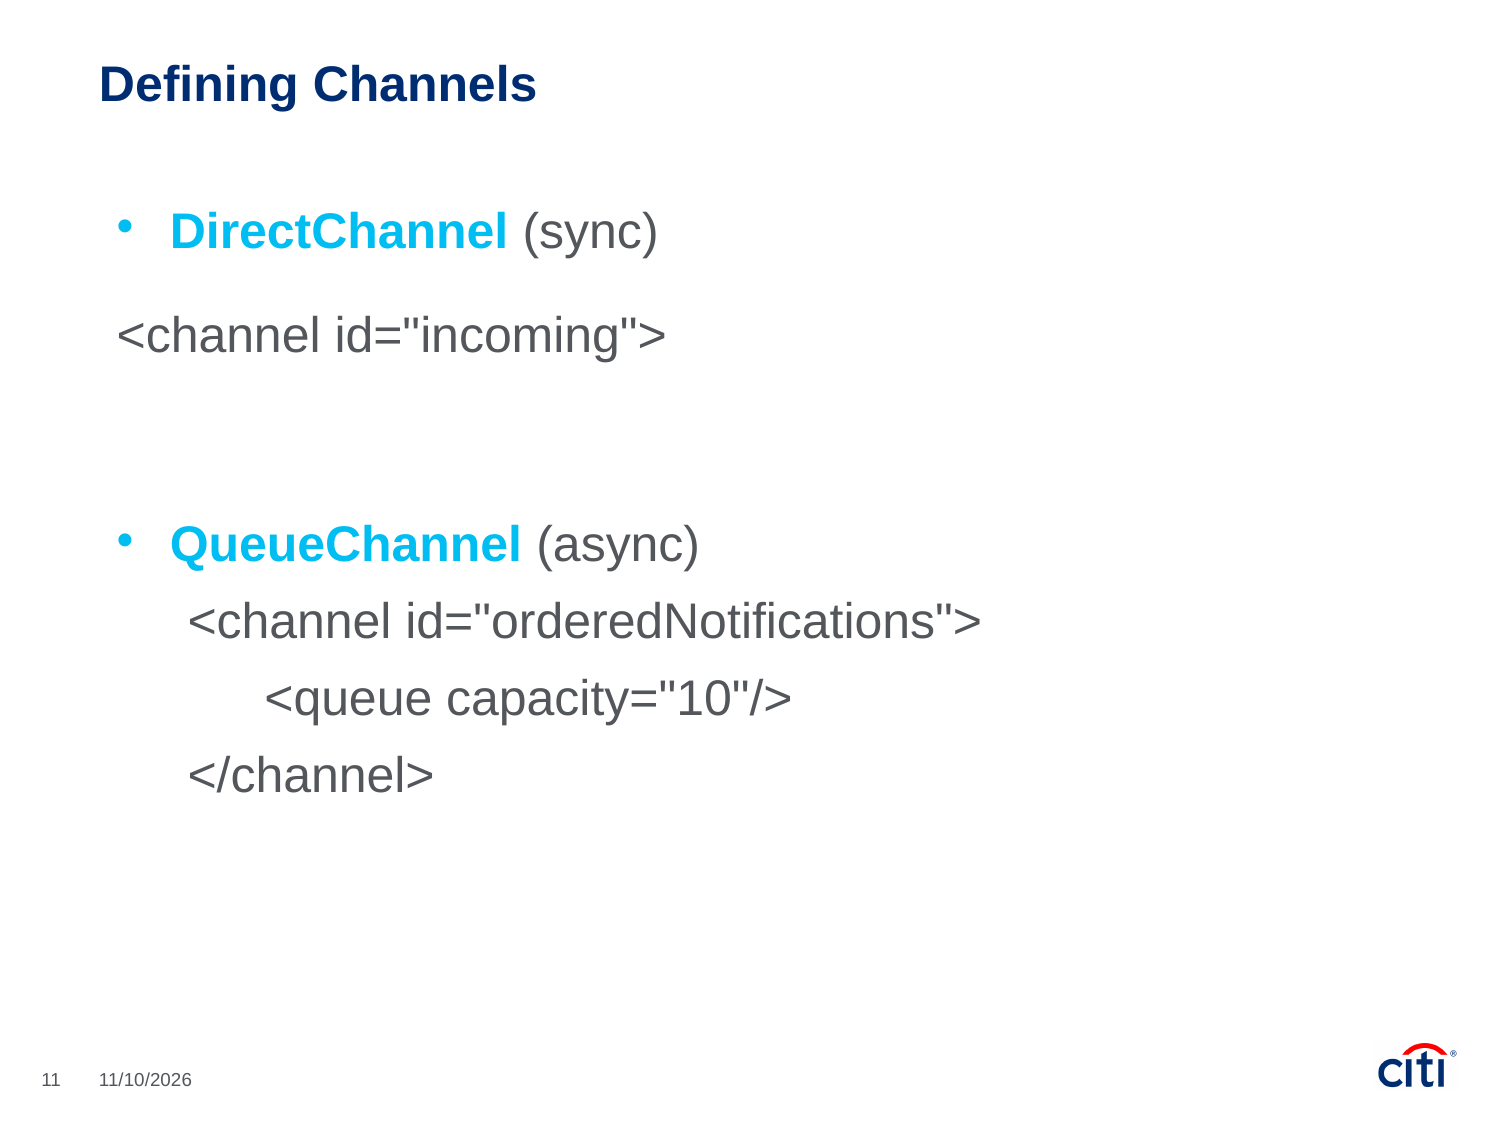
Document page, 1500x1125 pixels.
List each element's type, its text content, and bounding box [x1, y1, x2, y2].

list DirectChannel (sync) <channel id="incoming"> QueueChannel (async) <channel id="orderedNotifications"> <queue capacity="10"/> </channel> [98, 202, 1461, 1011]
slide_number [98, 1056, 274, 1102]
title Defining Channels [98, 51, 1460, 133]
picture [1373, 1040, 1459, 1091]
slide_number 11 [41, 1056, 98, 1102]
